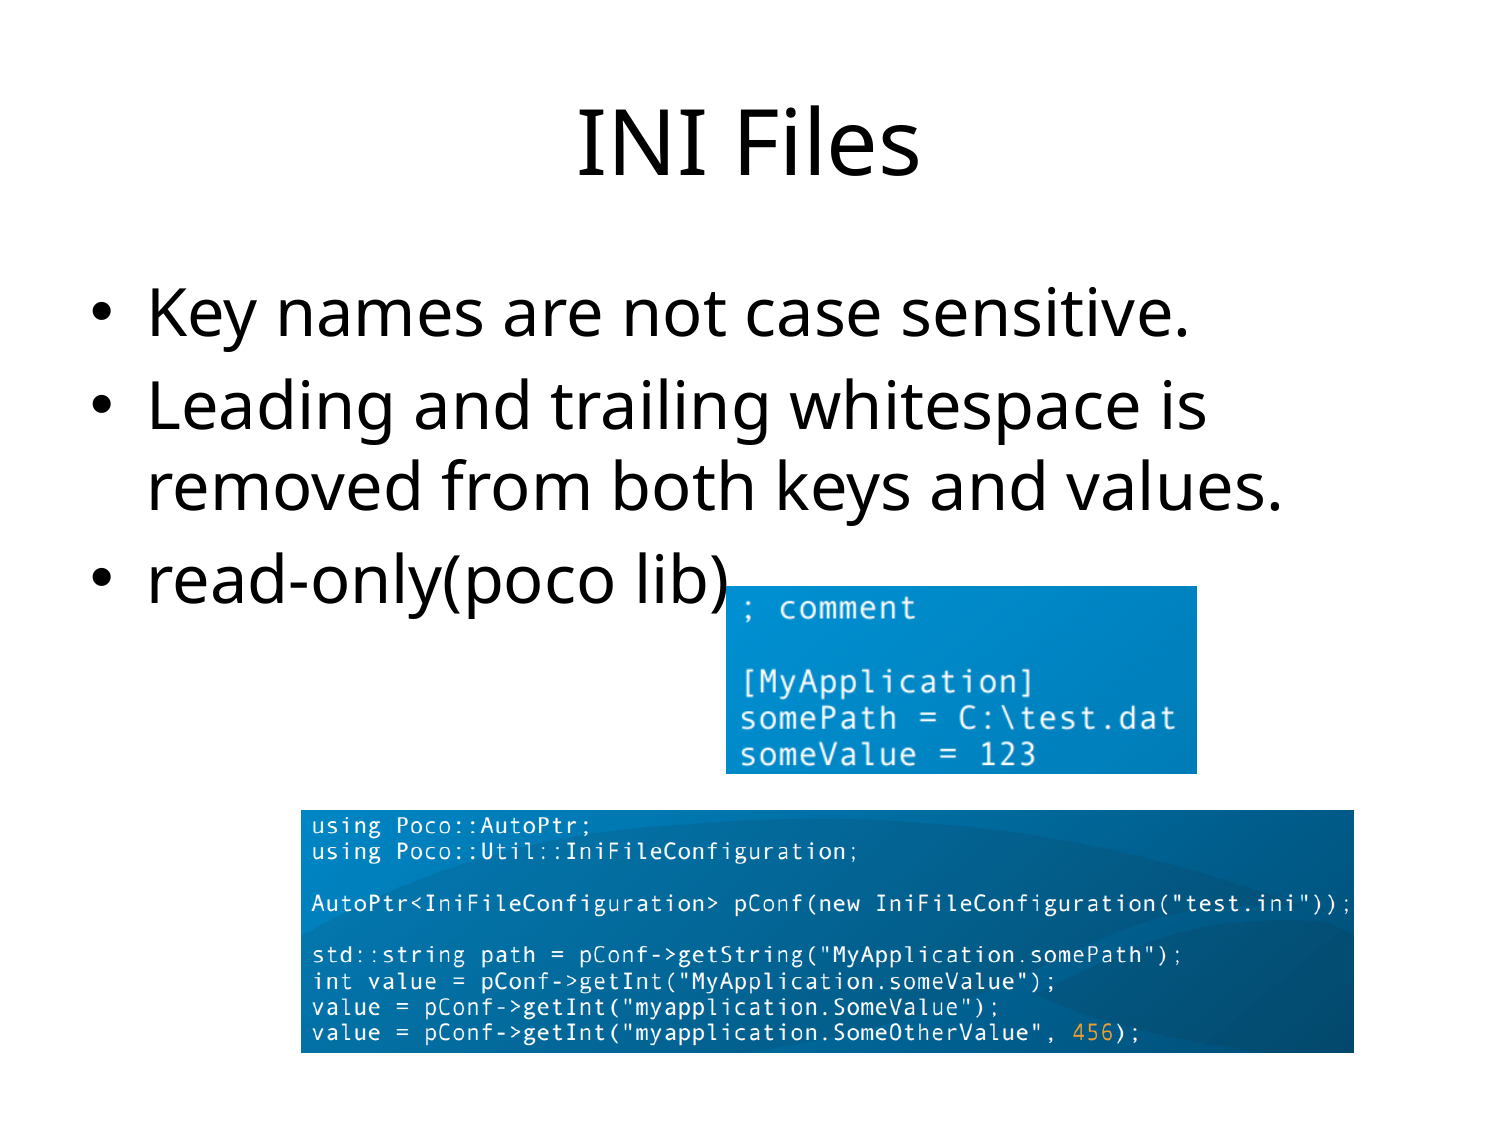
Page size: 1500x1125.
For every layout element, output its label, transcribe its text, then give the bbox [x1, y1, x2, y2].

picture [743, 712, 754, 729]
picture [963, 948, 970, 961]
picture [554, 1000, 561, 1014]
picture [1259, 900, 1264, 910]
picture [398, 843, 404, 858]
picture [840, 601, 856, 618]
picture [1089, 1024, 1096, 1031]
picture [554, 1025, 560, 1039]
picture [949, 1029, 956, 1039]
picture [484, 1000, 491, 1014]
picture [1062, 712, 1074, 729]
picture [525, 1011, 534, 1017]
picture [901, 748, 915, 766]
picture [1118, 948, 1125, 961]
picture [1119, 900, 1123, 910]
picture [709, 947, 716, 961]
picture [855, 1003, 873, 1014]
picture [933, 980, 942, 985]
picture [568, 1024, 575, 1039]
picture [639, 948, 646, 961]
picture [612, 1026, 616, 1040]
picture [484, 1026, 491, 1039]
picture [765, 1000, 772, 1014]
picture [525, 1031, 535, 1043]
picture [487, 978, 492, 989]
picture [568, 843, 575, 858]
picture [1003, 951, 1007, 961]
picture [761, 712, 776, 729]
picture [800, 669, 817, 692]
picture [765, 1025, 772, 1040]
picture [881, 748, 895, 766]
picture [686, 848, 690, 858]
picture [625, 900, 632, 910]
picture [736, 848, 746, 862]
picture [861, 601, 875, 619]
picture [1001, 675, 1015, 692]
picture [862, 947, 873, 961]
picture [842, 712, 855, 729]
picture [967, 978, 971, 988]
picture [1142, 712, 1155, 729]
picture [863, 742, 873, 765]
picture [877, 951, 887, 967]
picture [780, 748, 796, 765]
picture [369, 1031, 379, 1037]
picture [708, 978, 713, 992]
picture [596, 906, 605, 912]
picture [960, 705, 975, 729]
picture [485, 900, 489, 910]
picture [1288, 900, 1292, 910]
picture [316, 1029, 322, 1039]
title INI Files [75, 45, 1425, 233]
picture [781, 675, 795, 699]
picture [1041, 712, 1055, 729]
picture [949, 977, 956, 988]
picture [977, 951, 982, 961]
picture [920, 895, 928, 910]
picture [827, 848, 831, 858]
picture [876, 1030, 886, 1037]
picture [922, 675, 935, 693]
picture [906, 1025, 913, 1039]
picture [801, 748, 815, 766]
picture [736, 978, 742, 993]
picture [554, 819, 561, 831]
picture [693, 973, 703, 988]
picture [780, 712, 796, 728]
picture [636, 1003, 647, 1014]
picture [933, 1031, 942, 1036]
picture [671, 1003, 675, 1014]
picture [903, 597, 914, 619]
picture [907, 900, 911, 910]
picture [806, 1029, 810, 1039]
picture [862, 1029, 873, 1039]
picture [990, 1024, 995, 1039]
picture [747, 669, 753, 697]
picture [794, 895, 801, 910]
picture [961, 901, 971, 908]
list Key names are not case sensitive. Leading and trailing whitespace is removed from both keys and values. read-only(poco lib) [75, 262, 1425, 1005]
picture [1023, 669, 1029, 697]
picture [1034, 900, 1038, 910]
picture [538, 1030, 548, 1037]
picture [820, 742, 837, 765]
picture [693, 1029, 697, 1045]
picture [610, 843, 618, 858]
picture [724, 1003, 728, 1014]
picture [921, 951, 925, 961]
picture [743, 748, 754, 766]
picture [583, 900, 587, 910]
picture [721, 973, 732, 988]
picture [495, 974, 499, 987]
picture [385, 896, 391, 909]
picture [806, 1003, 810, 1014]
picture [1121, 706, 1135, 729]
picture [1052, 951, 1056, 961]
picture [963, 675, 970, 692]
picture [983, 742, 995, 765]
picture [1045, 951, 1049, 961]
picture [1130, 947, 1134, 961]
picture [1271, 900, 1275, 910]
picture [801, 712, 815, 729]
picture [1188, 896, 1195, 910]
picture [399, 973, 403, 988]
picture [891, 1001, 897, 1014]
picture [822, 675, 836, 699]
picture [596, 1025, 602, 1040]
picture [1082, 707, 1095, 729]
picture [820, 601, 836, 618]
picture [693, 1003, 704, 1019]
picture [1075, 900, 1082, 910]
picture [568, 895, 575, 910]
picture [625, 973, 631, 988]
picture [370, 978, 375, 988]
picture [981, 1029, 985, 1039]
picture [685, 1003, 690, 1015]
picture [974, 896, 978, 908]
picture [935, 900, 940, 910]
picture [651, 849, 661, 857]
picture [1009, 1029, 1013, 1039]
picture [848, 900, 859, 910]
picture [855, 978, 859, 988]
picture [581, 951, 585, 967]
picture [1162, 707, 1175, 729]
picture [1022, 742, 1034, 766]
picture [943, 671, 954, 693]
picture [823, 706, 835, 728]
picture [654, 1003, 661, 1015]
picture [679, 1029, 690, 1045]
picture [781, 601, 794, 619]
picture [1230, 896, 1237, 910]
picture [780, 1003, 785, 1014]
picture [636, 1029, 647, 1039]
picture [428, 951, 432, 961]
picture [370, 895, 376, 910]
picture [780, 1029, 785, 1039]
picture [693, 952, 703, 960]
picture [427, 895, 434, 910]
picture [834, 901, 844, 908]
picture [1136, 900, 1140, 910]
picture [699, 1029, 704, 1040]
picture [1019, 897, 1026, 910]
picture [510, 902, 520, 908]
picture [863, 669, 874, 692]
picture [1104, 896, 1110, 911]
picture [724, 1029, 728, 1039]
picture [820, 900, 824, 910]
picture [1017, 1030, 1027, 1037]
picture [664, 844, 669, 858]
picture [981, 675, 996, 693]
picture [863, 707, 875, 729]
picture [1200, 901, 1210, 908]
picture [1002, 742, 1014, 765]
picture [525, 947, 534, 961]
picture [876, 1003, 880, 1014]
picture [995, 978, 999, 988]
picture [1003, 978, 1013, 988]
picture [883, 675, 890, 692]
picture [923, 978, 929, 988]
picture [1002, 706, 1014, 729]
picture [469, 895, 477, 910]
picture [456, 900, 461, 910]
picture [711, 843, 716, 858]
picture [399, 948, 406, 960]
picture [901, 675, 914, 693]
picture [765, 973, 769, 988]
picture [668, 900, 672, 910]
picture [919, 1025, 923, 1039]
picture [812, 978, 816, 988]
picture [1023, 707, 1035, 729]
picture [1059, 951, 1070, 961]
picture [976, 973, 980, 988]
picture [834, 947, 844, 961]
picture [766, 951, 771, 961]
picture [1045, 901, 1056, 915]
picture [1074, 951, 1083, 960]
picture [751, 951, 758, 961]
picture [596, 1000, 603, 1014]
picture [948, 895, 952, 910]
picture [761, 669, 775, 692]
picture [1144, 900, 1148, 910]
picture [989, 951, 993, 961]
picture [842, 675, 856, 699]
picture [848, 1003, 852, 1014]
picture [761, 748, 776, 766]
picture [1119, 1026, 1123, 1041]
picture [842, 748, 855, 766]
picture [654, 1029, 661, 1041]
picture [737, 947, 744, 961]
picture [1034, 974, 1038, 984]
picture [882, 706, 895, 728]
picture [964, 1025, 971, 1039]
picture [708, 1024, 713, 1039]
picture [679, 1003, 683, 1019]
picture [653, 897, 659, 907]
picture [882, 601, 895, 618]
picture [891, 951, 895, 967]
picture [848, 951, 858, 967]
picture [801, 601, 816, 619]
picture [878, 895, 885, 910]
picture [891, 900, 895, 910]
